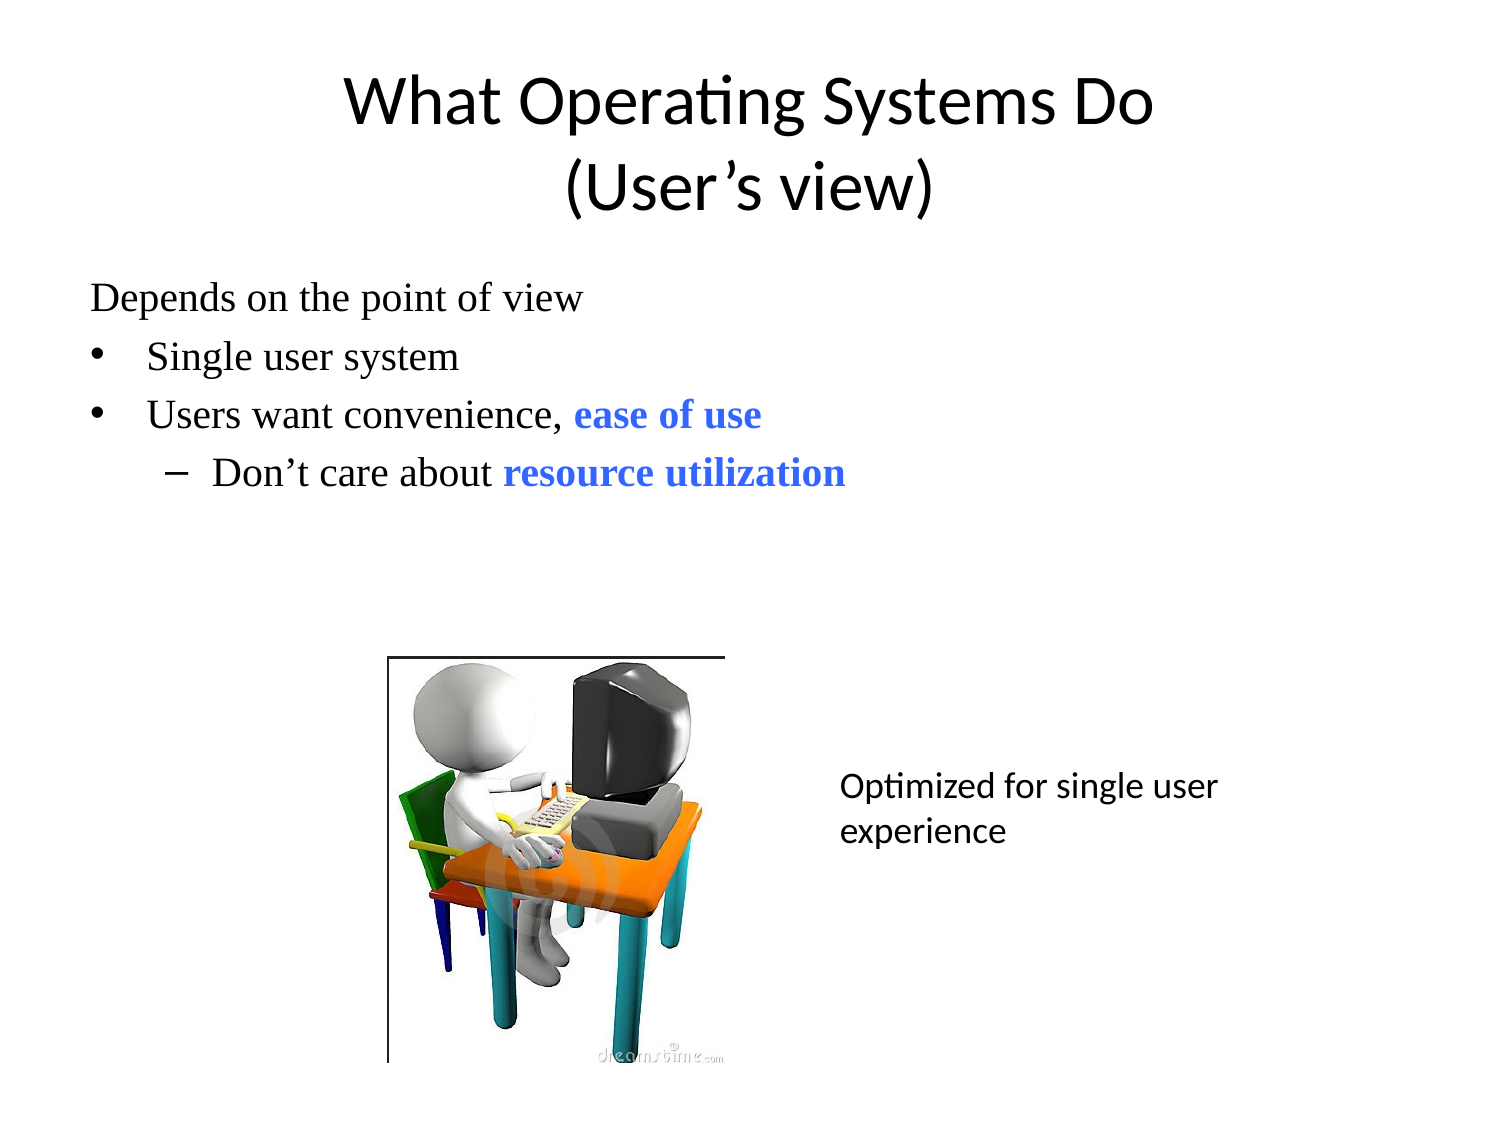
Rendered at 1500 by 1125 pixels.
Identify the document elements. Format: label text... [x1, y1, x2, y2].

text_box Optimized for single user experience [825, 753, 1388, 859]
picture [387, 655, 726, 1063]
title What Operating Systems Do (User’s view) [75, 45, 1425, 233]
list Depends on the point of view Single user system Users want convenience, ease of use Don’t care about resource utilization [75, 262, 1463, 1005]
